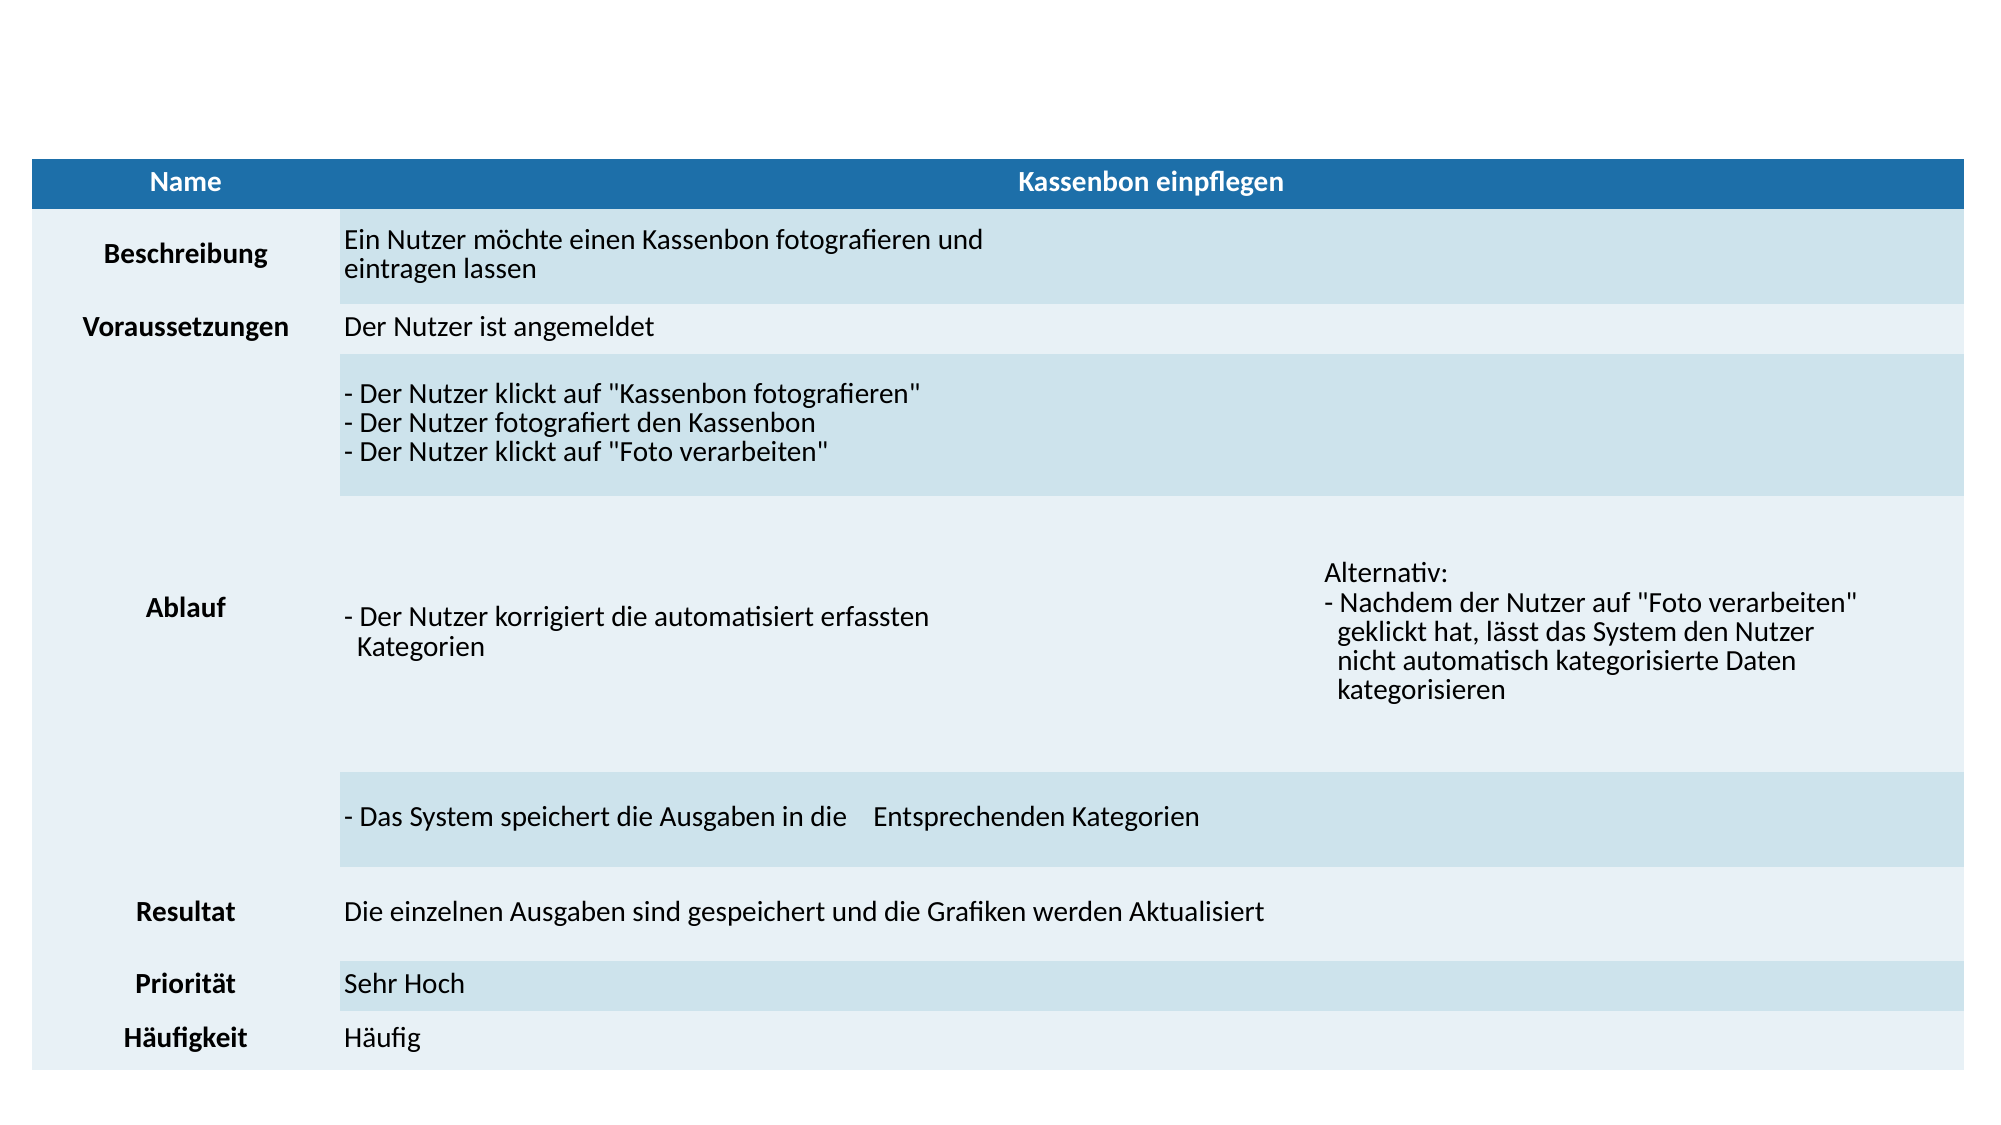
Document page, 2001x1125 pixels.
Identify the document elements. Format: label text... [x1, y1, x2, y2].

table_cell Ein Nutzer möchte einen Kassenbon fotografieren und eintragen lassen [340, 209, 1964, 304]
table_cell Ablauf [32, 354, 340, 867]
table_cell - Das System speichert die Ausgaben in die Entsprechenden Kategorien [340, 772, 1964, 867]
table_cell - Der Nutzer klickt auf "Kassenbon fotografieren" - Der Nutzer fotografiert den Kassenbon - Der Nutzer klickt auf "Foto verarbeiten" [340, 354, 1964, 496]
table_cell Voraussetzungen [32, 304, 340, 354]
table_cell Priorität [32, 961, 340, 1011]
table_header Name [32, 159, 340, 209]
table_cell Sehr Hoch [340, 961, 1964, 1011]
table_cell Die einzelnen Ausgaben sind gespeichert und die Grafiken werden Aktualisiert [340, 867, 1964, 961]
table_cell Der Nutzer ist angemeldet [340, 304, 1964, 354]
table_cell Alternativ: - Nachdem der Nutzer auf "Foto verarbeiten" geklickt hat, lässt das System den Nutzer nicht automatisch kategorisierte Daten kategorisieren [1320, 496, 1964, 772]
table_cell Häufigkeit [32, 1011, 340, 1070]
table_cell - Der Nutzer korrigiert die automatisiert erfassten Kategorien [340, 496, 1320, 772]
table_header Kassenbon einpflegen [340, 159, 1964, 209]
table_cell Resultat [32, 867, 340, 961]
table_cell Beschreibung [32, 209, 340, 304]
table_cell Häufig [340, 1011, 1964, 1070]
